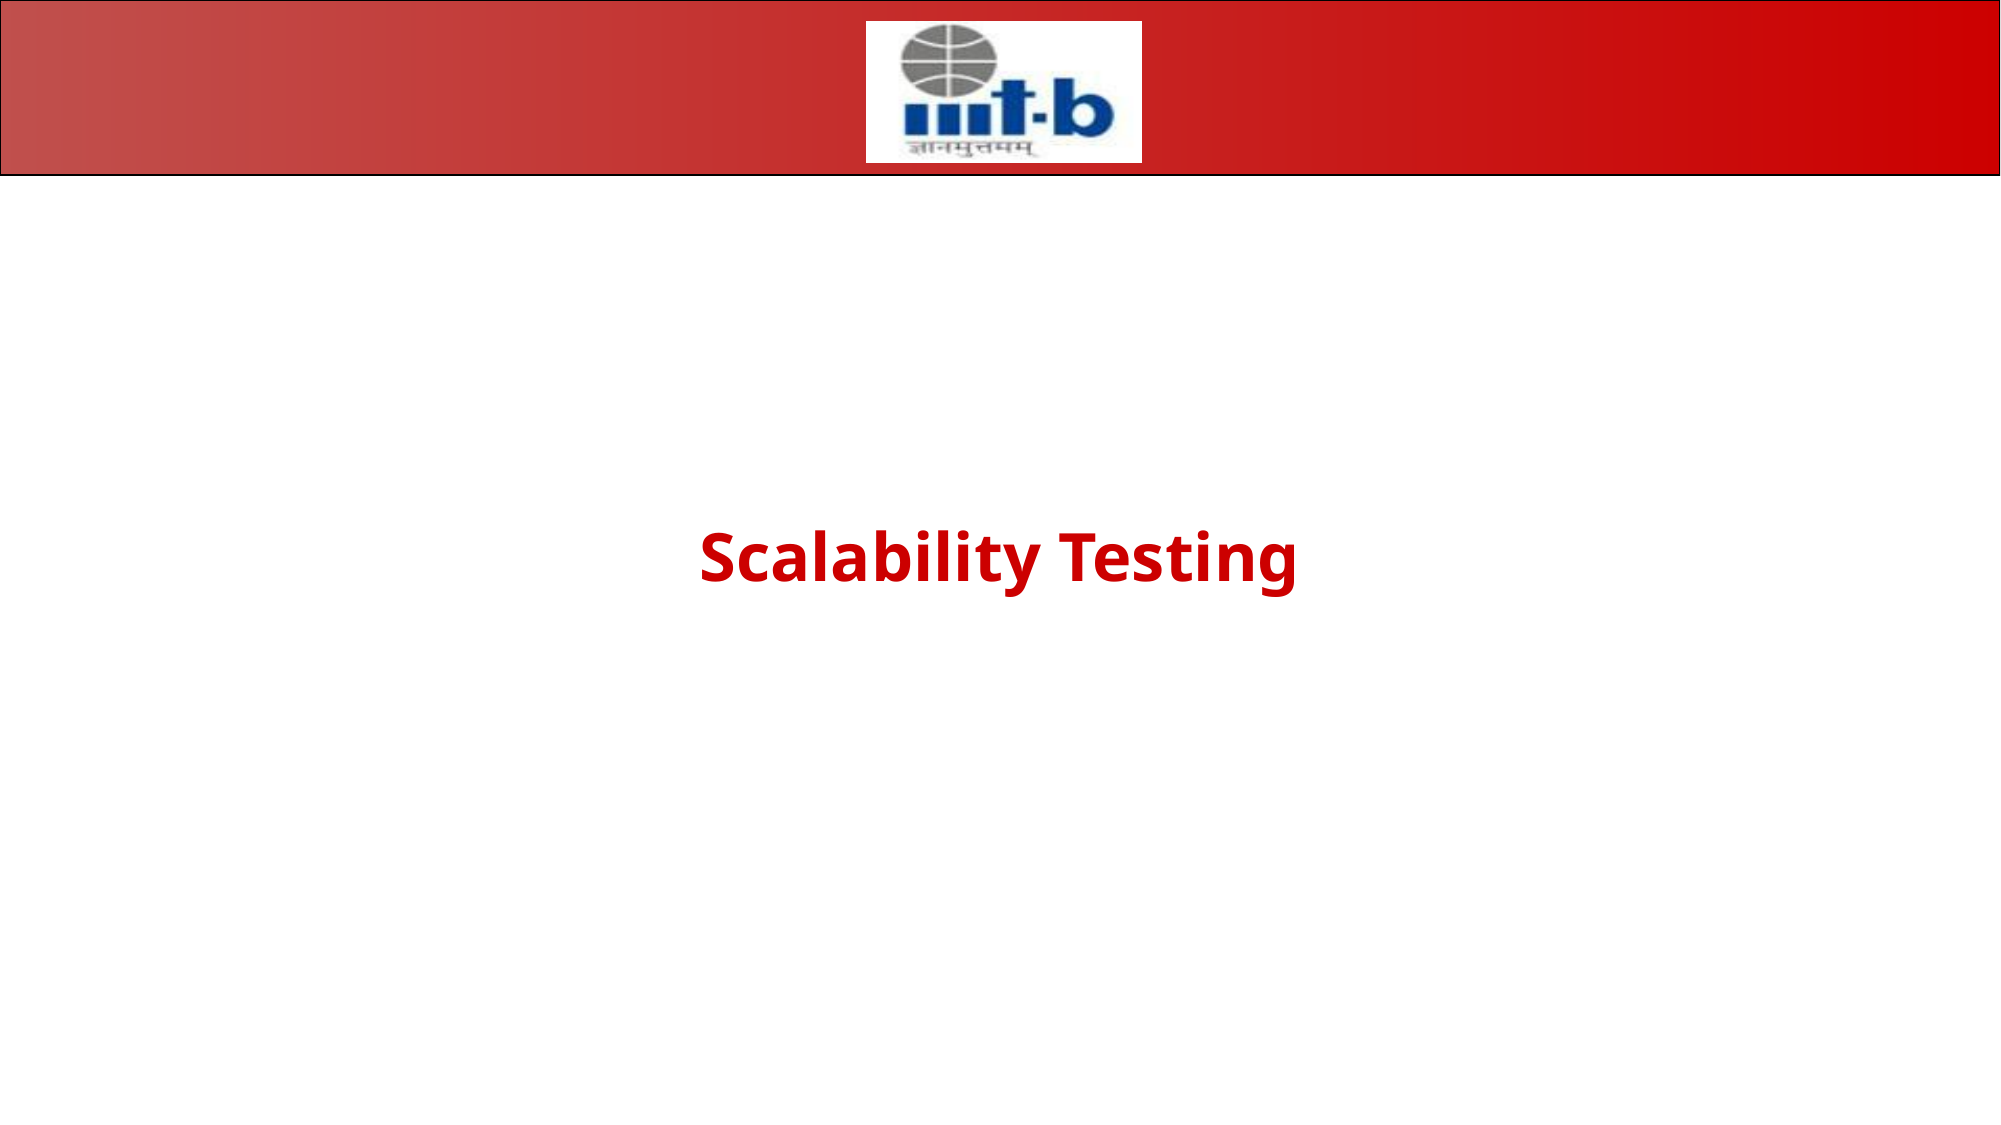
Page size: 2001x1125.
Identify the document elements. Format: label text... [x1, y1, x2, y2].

picture [866, 21, 1142, 163]
title Scalability Testing [0, 433, 2000, 675]
